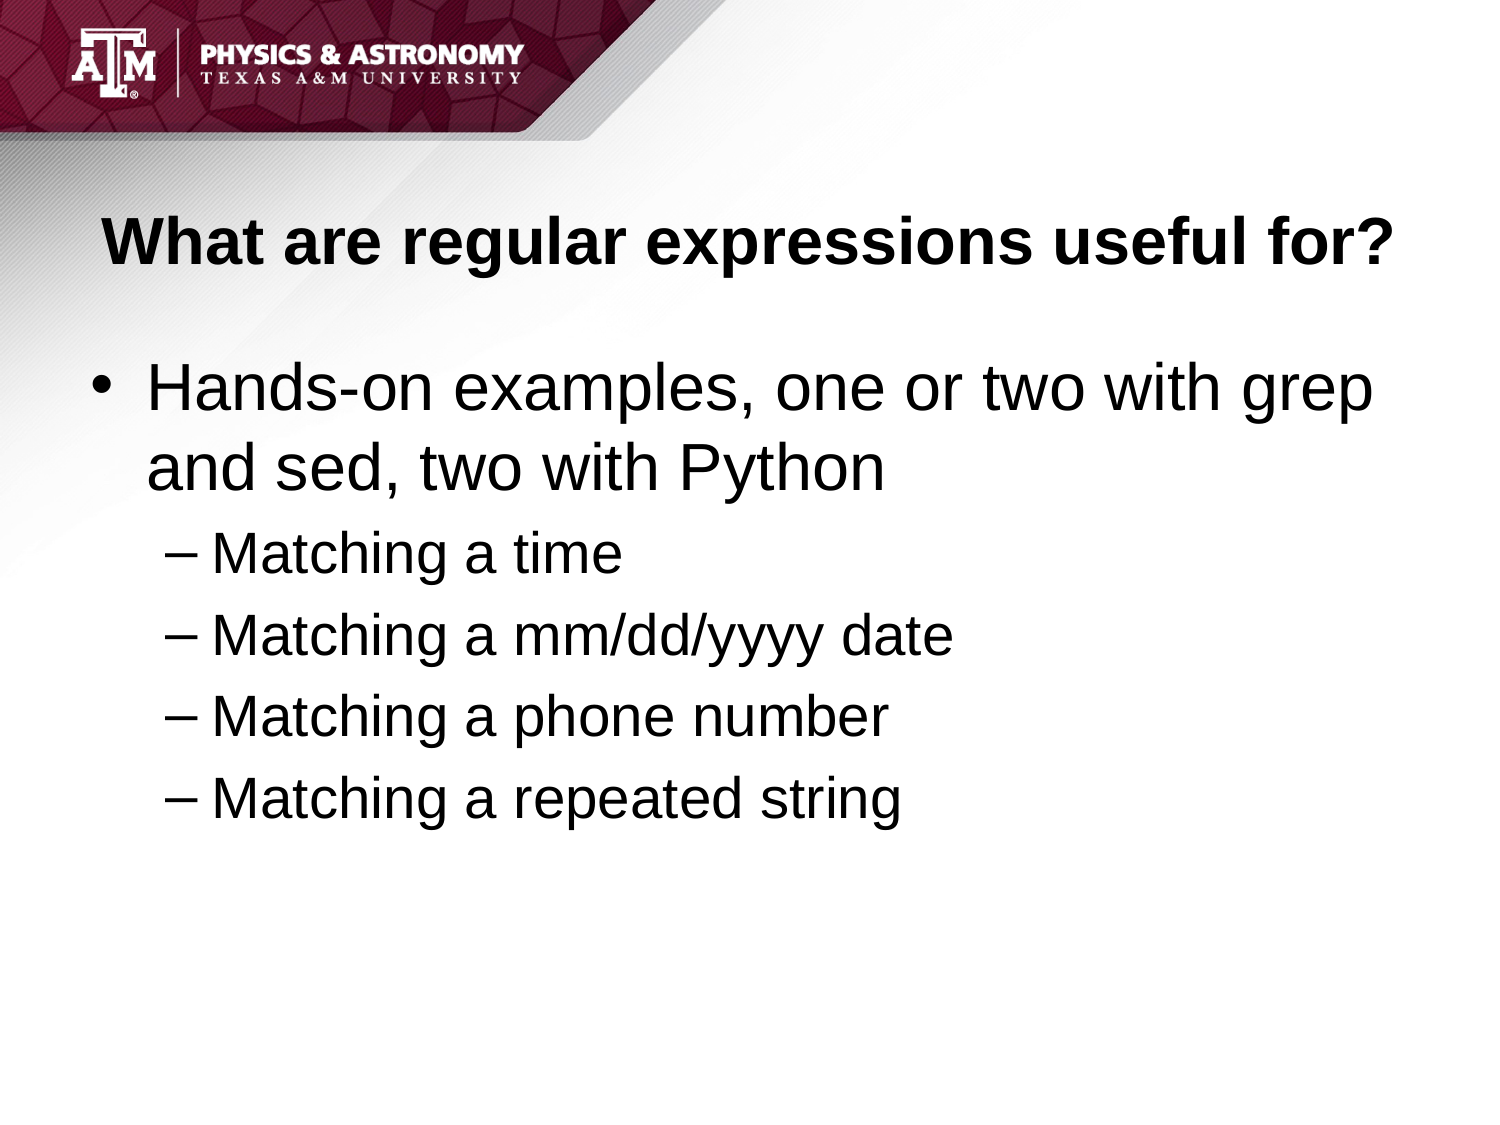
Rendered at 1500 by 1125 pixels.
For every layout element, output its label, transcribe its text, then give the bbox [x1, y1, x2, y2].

title What are regular expressions useful for? [75, 172, 1425, 304]
list Hands-on examples, one or two with grep and sed, two with Python Matching a time Matching a mm/dd/yyyy date Matching a phone number Matching a repeated string [75, 336, 1425, 1005]
picture [0, 0, 1500, 1125]
